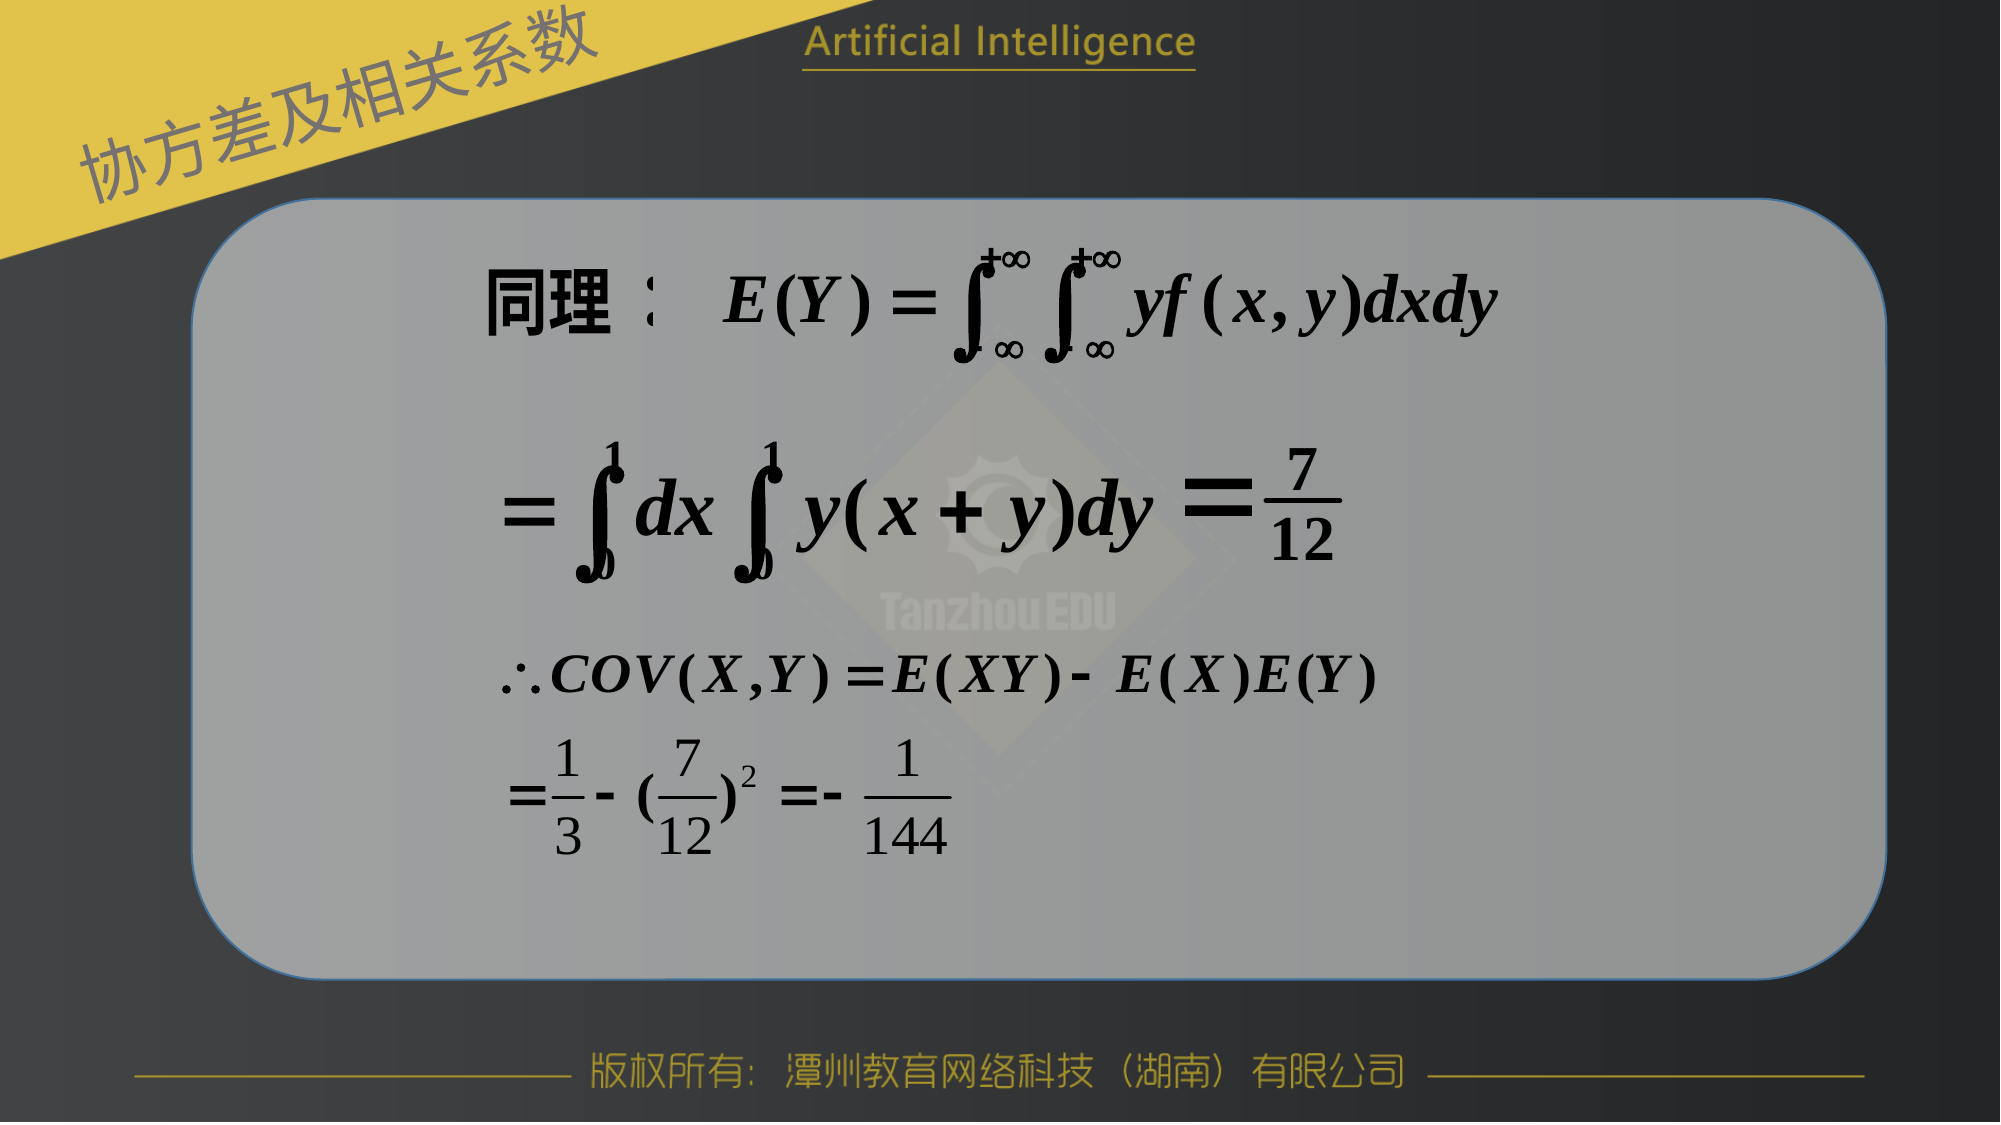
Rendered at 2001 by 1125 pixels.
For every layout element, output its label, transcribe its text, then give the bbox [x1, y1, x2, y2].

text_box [482, 254, 653, 361]
picture [0, 0, 2000, 1122]
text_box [496, 644, 1385, 867]
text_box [1158, 420, 1360, 585]
text_box [191, 198, 1887, 980]
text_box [484, 420, 1171, 597]
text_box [709, 224, 1513, 375]
text_box 协方差及相关系数 [60, 0, 614, 225]
